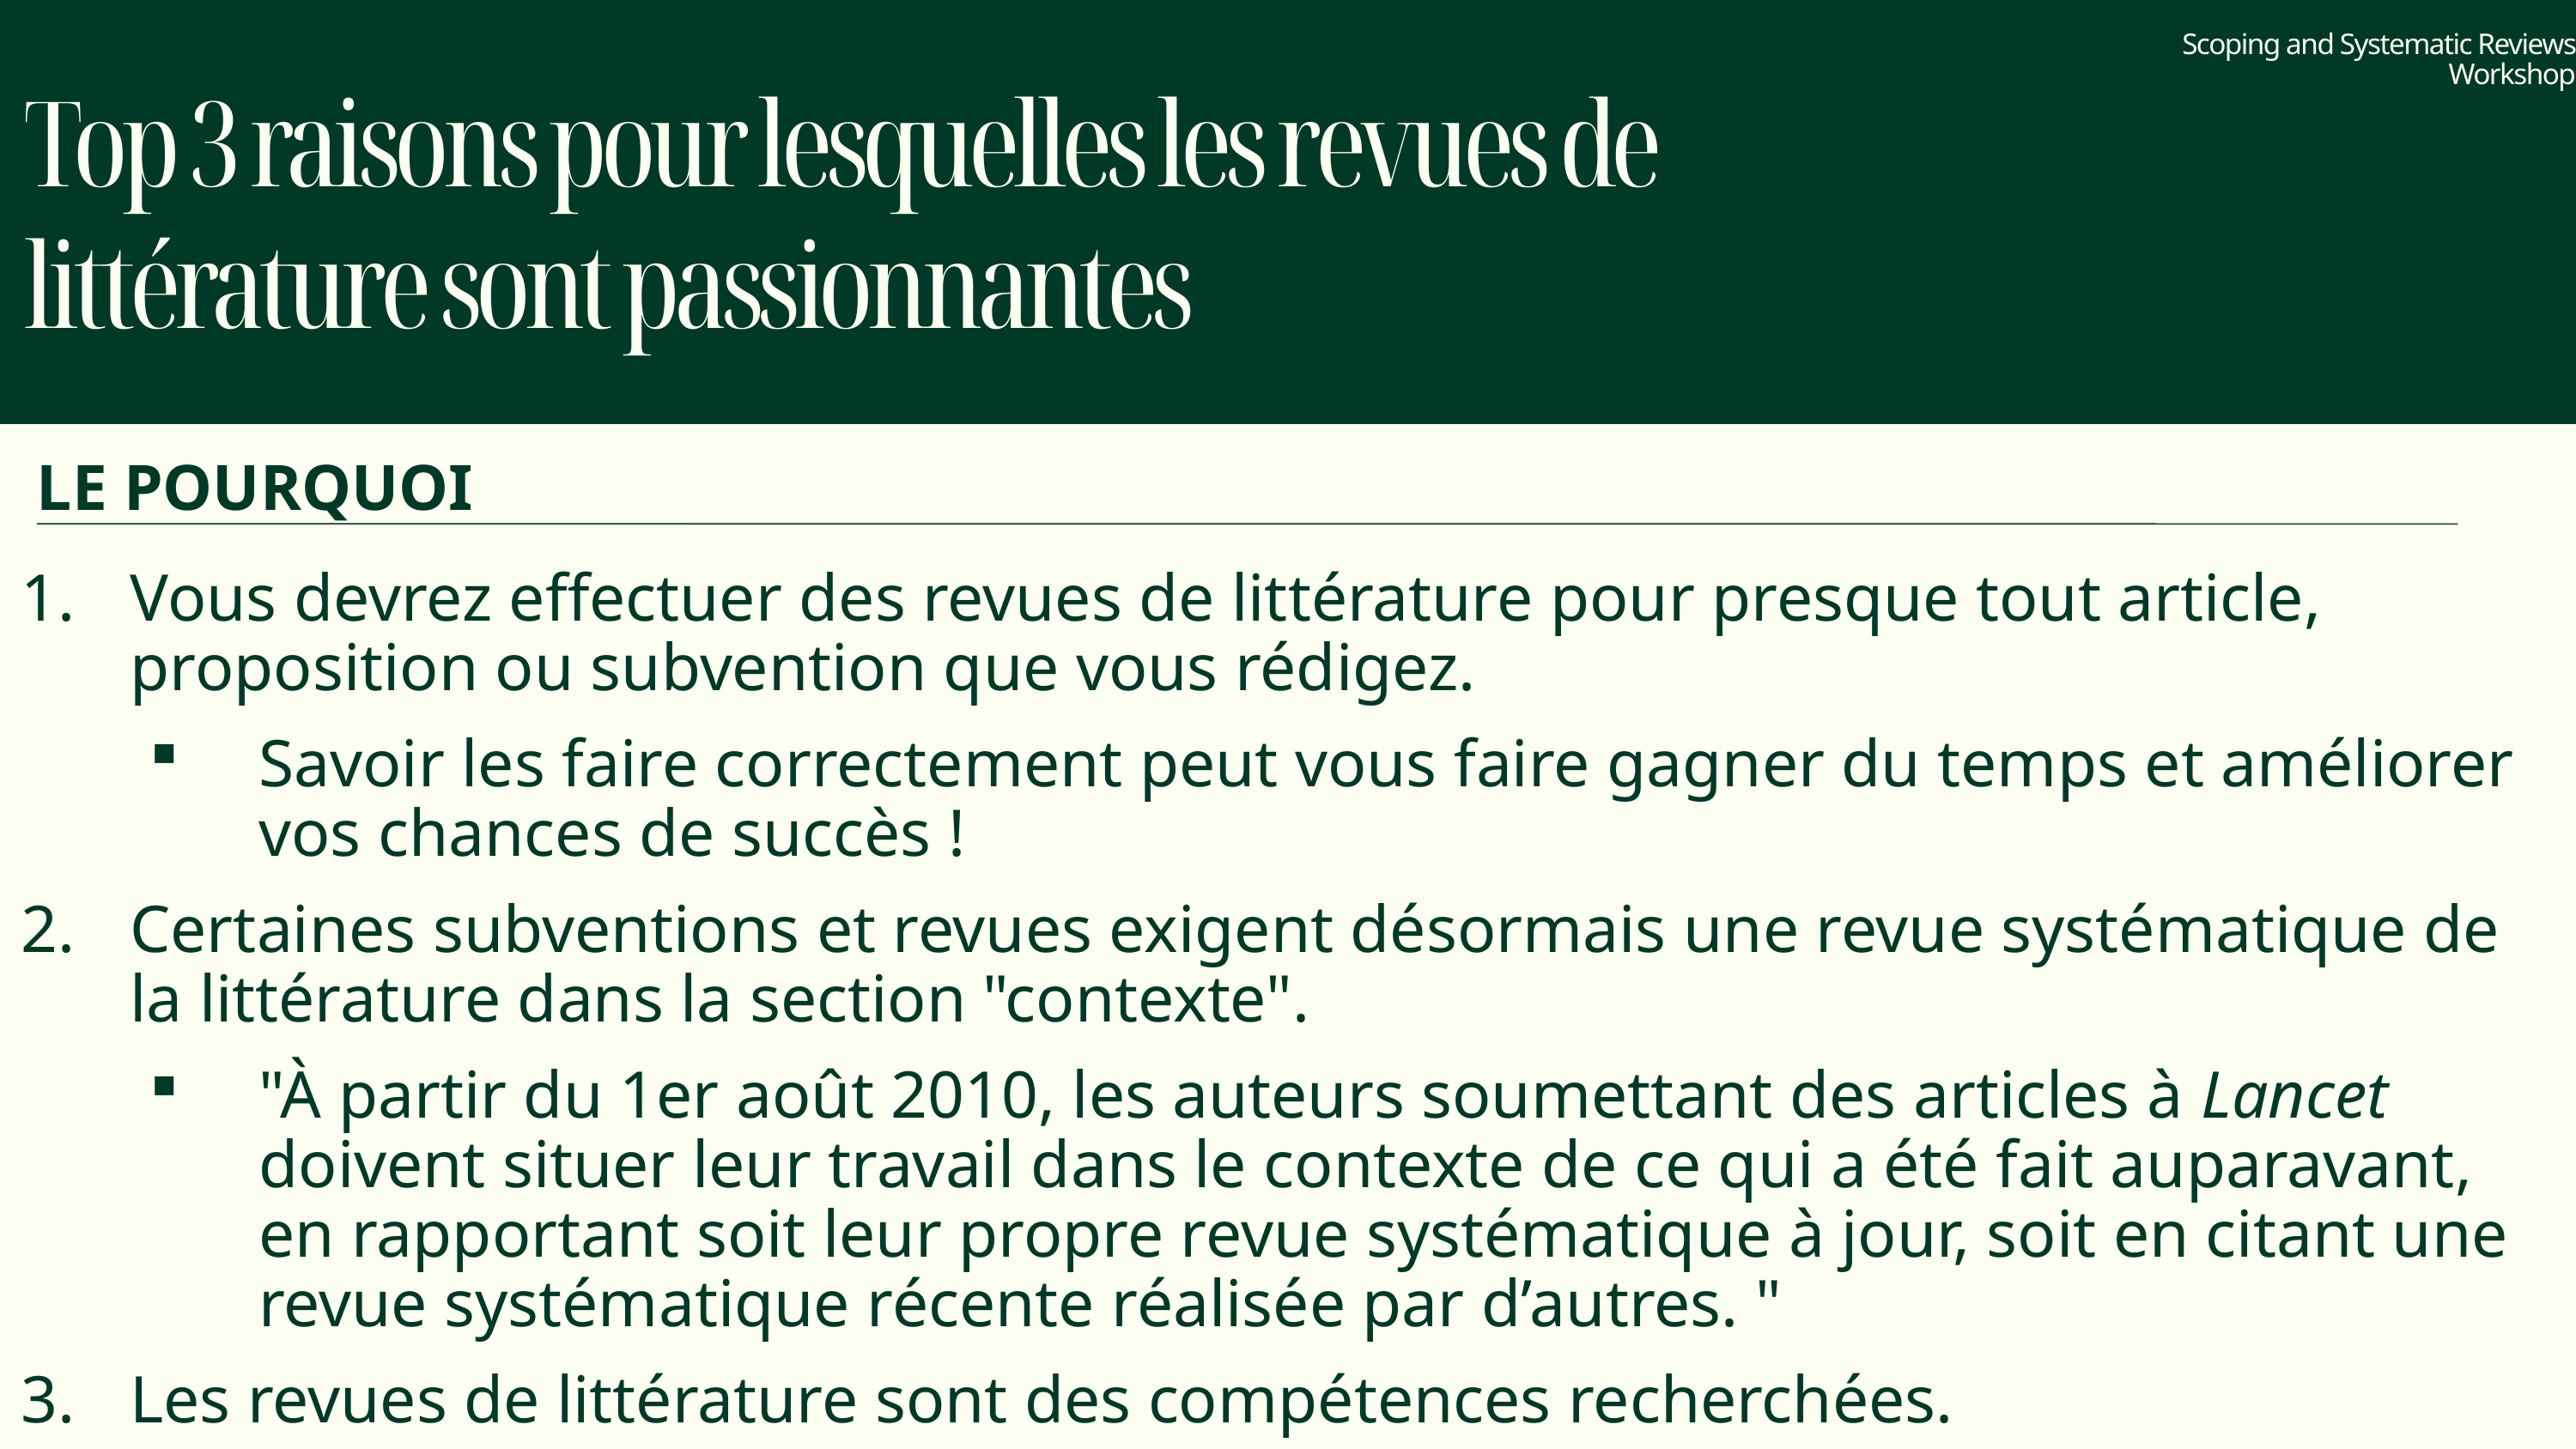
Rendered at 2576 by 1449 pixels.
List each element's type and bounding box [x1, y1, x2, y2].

text_box [21, 447, 2555, 1446]
text_box [0, 0, 2576, 424]
